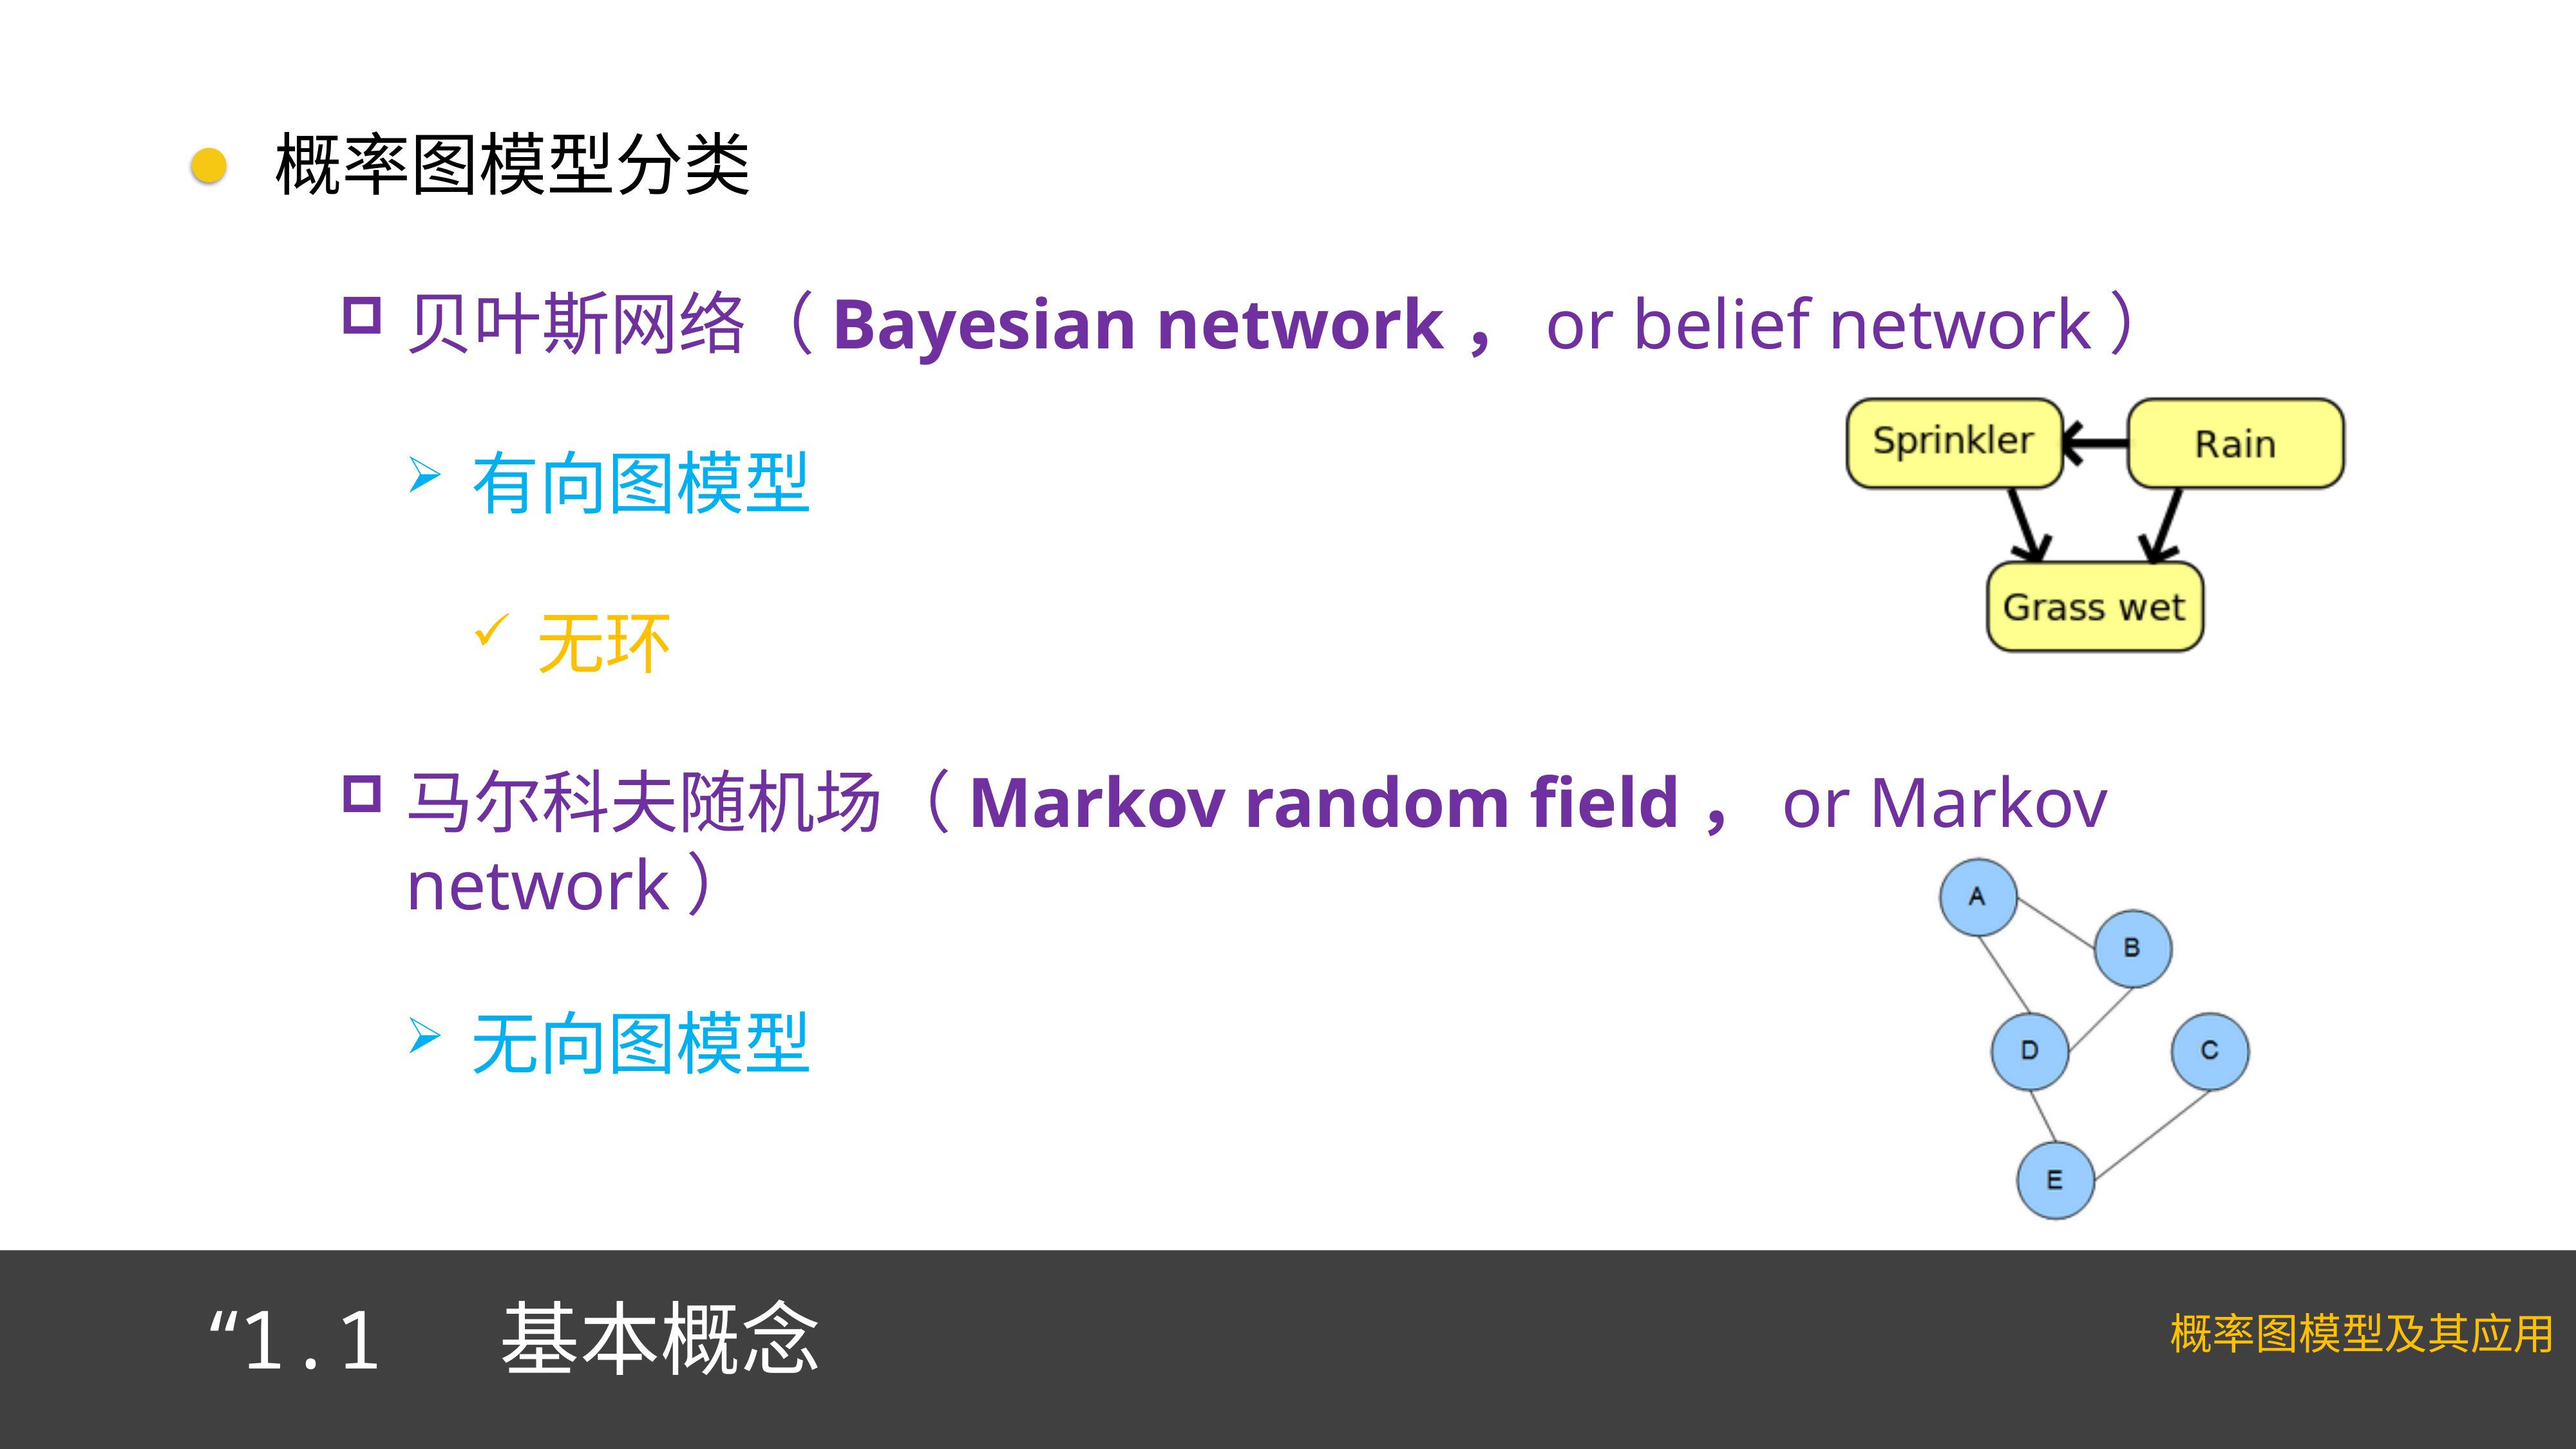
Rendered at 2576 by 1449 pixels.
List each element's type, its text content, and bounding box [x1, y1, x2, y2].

text_box [192, 147, 227, 183]
list 概率图模型分类 贝叶斯网络（Bayesian network，or belief network） 有向图模型 无环 马尔科夫随机场（Markov random field，or Markov network） 无向图模型 [268, 115, 2455, 1089]
picture [1900, 837, 2307, 1248]
title “1.1 基本概念 [204, 1194, 1392, 1449]
picture [1842, 394, 2349, 659]
